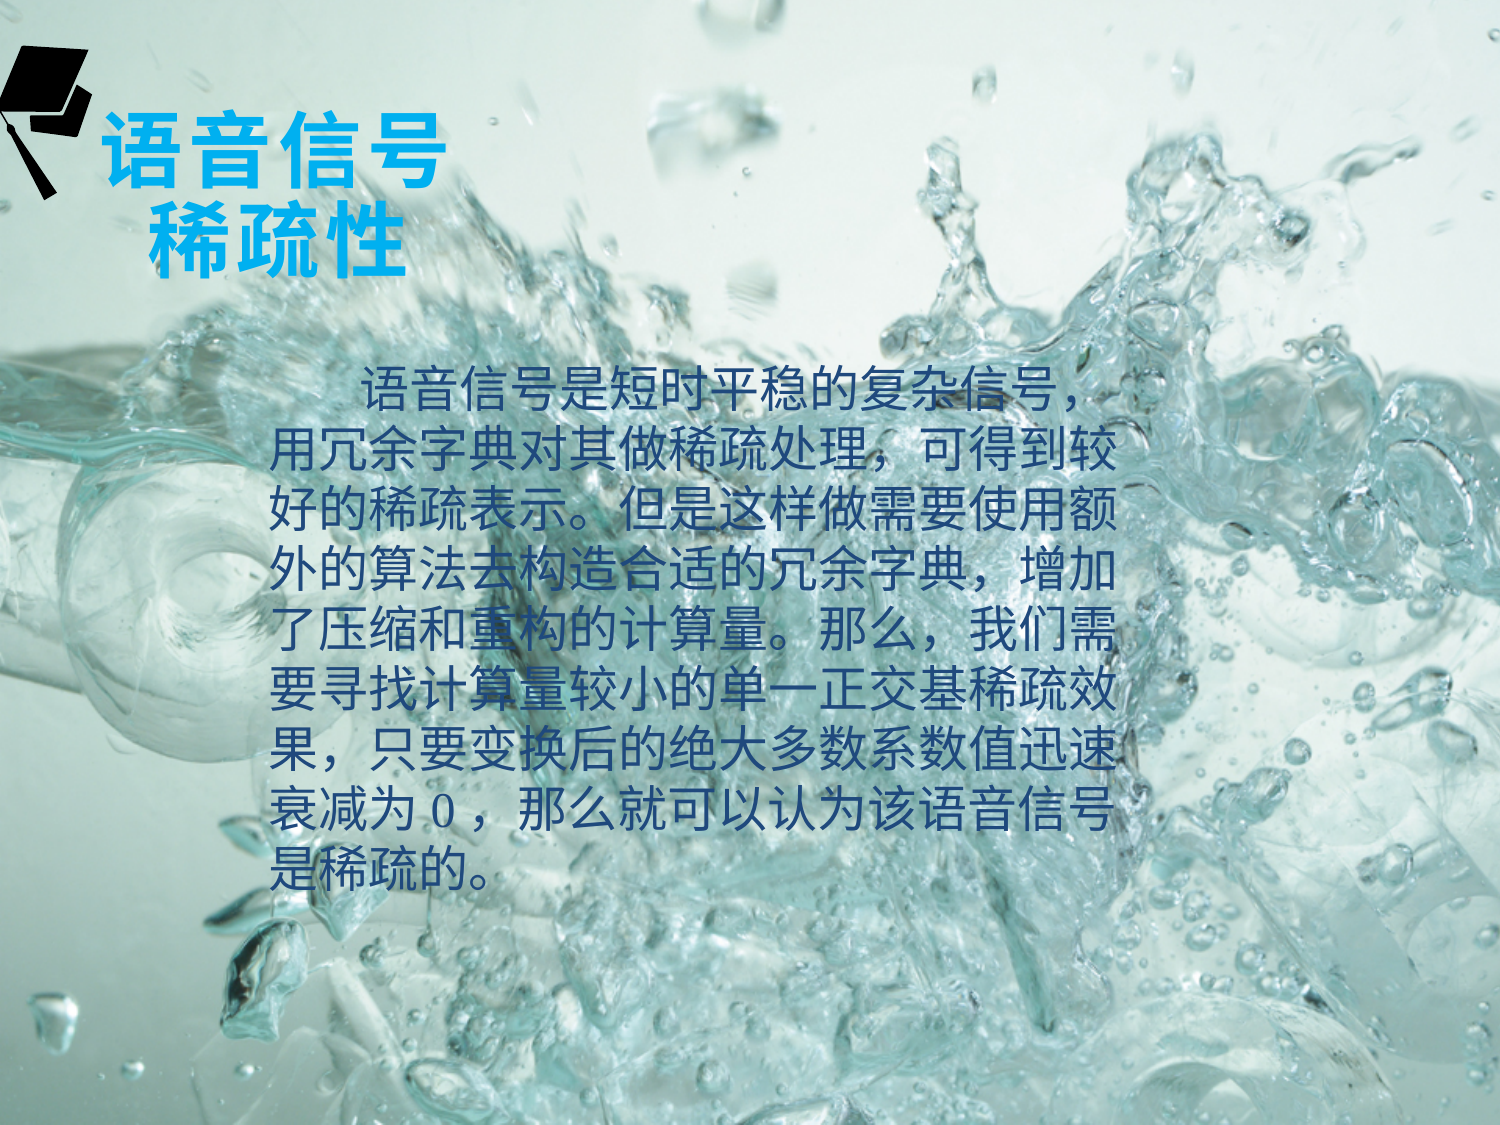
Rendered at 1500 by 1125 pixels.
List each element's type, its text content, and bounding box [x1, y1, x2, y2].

text_box 语音信号是短时平稳的复杂信号，用冗余字典对其做稀疏处理，可得到较好的稀疏表示。但是这样做需要使用额外的算法去构造合适的冗余字典，增加了压缩和重构的计算量。那么，我们需要寻找计算量较小的单一正交基稀疏效果，只要变换后的绝大多数系数值迅速衰减为0，那么就可以认为该语音信号是稀疏的。 [253, 349, 1173, 905]
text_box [0, 36, 115, 182]
text_box 语音信号稀疏性 [76, 101, 480, 297]
picture [0, 0, 1500, 1125]
